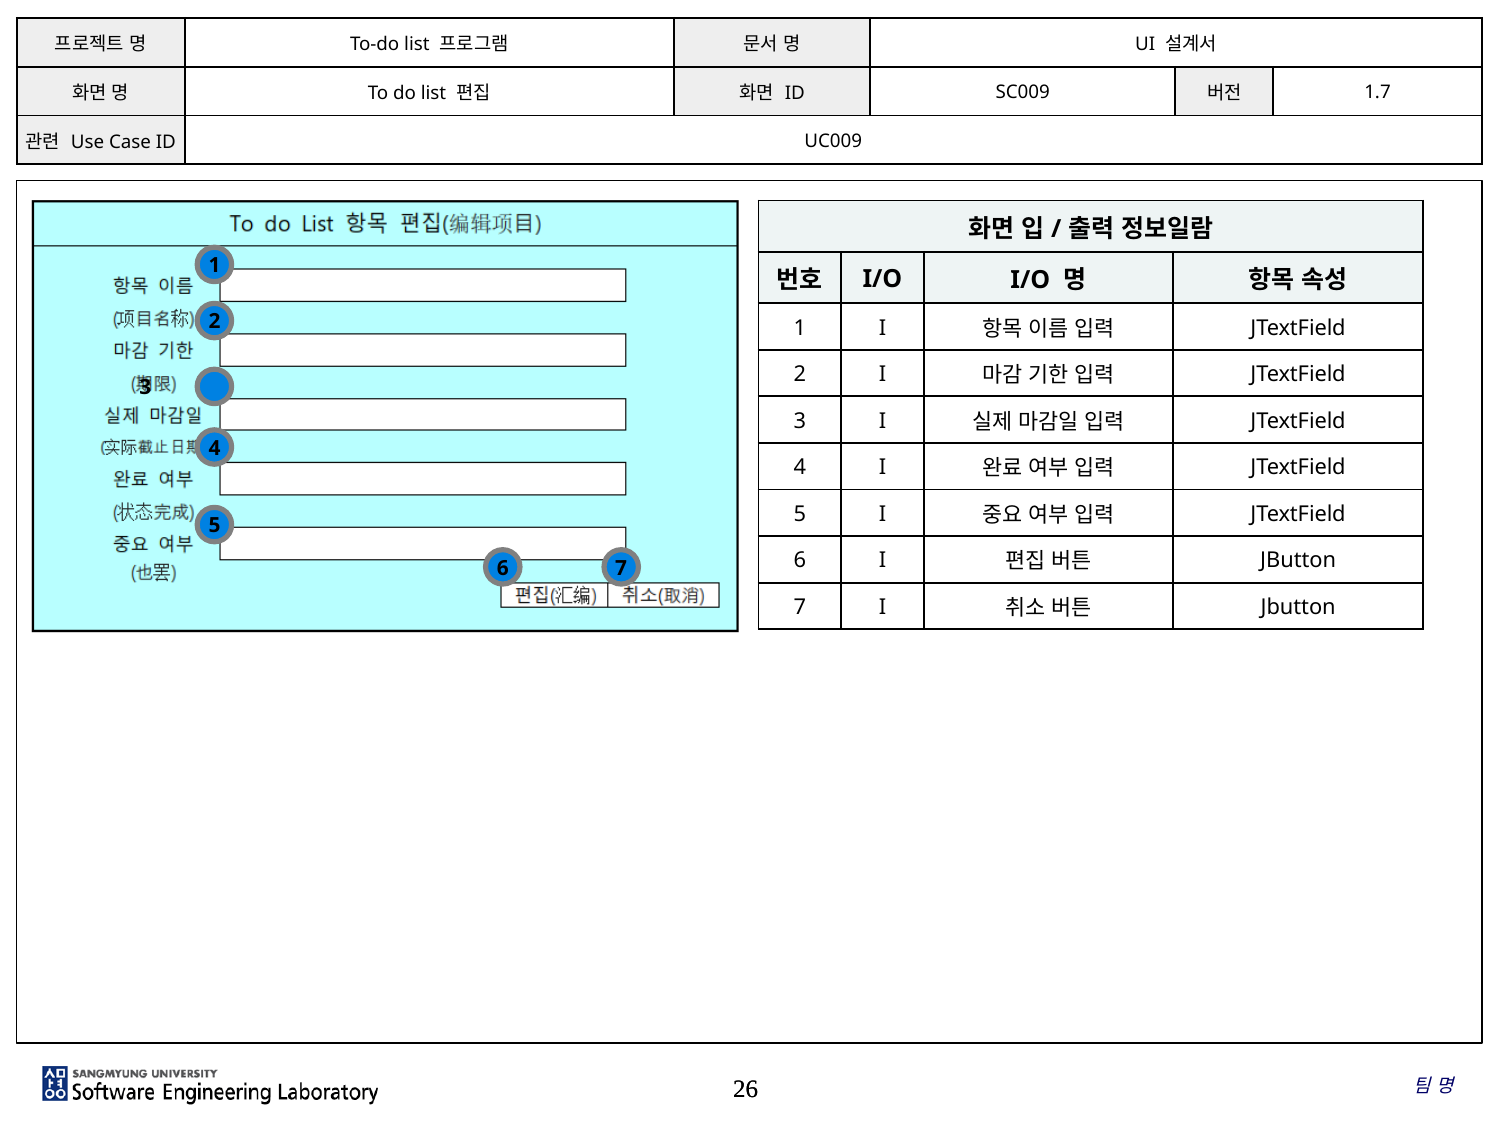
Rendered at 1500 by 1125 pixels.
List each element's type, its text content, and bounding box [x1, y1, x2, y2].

table_cell I/O 명 [925, 253, 1172, 302]
table_cell 2 [759, 351, 840, 395]
table_cell JTextField [1174, 397, 1422, 442]
table_cell I [842, 490, 923, 535]
table_cell 마감 기한 입력 [925, 351, 1172, 395]
table_cell 7 [759, 584, 840, 628]
table_cell JButton [1174, 537, 1422, 582]
table_cell 화면 명 [18, 68, 184, 115]
table_cell 3 [759, 397, 840, 442]
table_cell UC009 [186, 116, 1481, 163]
table_cell I [842, 397, 923, 442]
table_cell 완료 여부 입력 [925, 444, 1172, 489]
picture [42, 1066, 382, 1106]
table_header UI 설계서 [871, 19, 1481, 66]
table_cell JTextField [1174, 351, 1422, 395]
table_cell Jbutton [1174, 584, 1422, 628]
table_cell 번호 [759, 253, 840, 302]
table_cell 4 [759, 444, 840, 489]
table_cell I [842, 304, 923, 349]
table_cell I [842, 537, 923, 582]
footer 팀 명 [994, 1060, 1454, 1110]
table_cell JTextField [1174, 490, 1422, 535]
table_header 프로젝트 명 [18, 19, 184, 66]
table_cell To do list 편집 [186, 68, 673, 115]
table_cell 관련 Use Case ID [18, 116, 184, 163]
table_cell 화면 ID [675, 68, 869, 115]
table_cell JTextField [1174, 444, 1422, 489]
table_cell 중요 여부 입력 [925, 490, 1172, 535]
table_header 화면 입/출력 정보일람 [759, 201, 1422, 251]
table_cell SC009 [871, 68, 1174, 115]
table_cell I [842, 444, 923, 489]
table_header 문서 명 [675, 19, 869, 66]
table_cell 버전 [1176, 68, 1272, 115]
picture [24, 199, 750, 638]
table_cell 6 [759, 537, 840, 582]
table_cell 1.7 [1274, 68, 1481, 115]
table_cell JTextField [1174, 304, 1422, 349]
table_cell 항목 속성 [1174, 253, 1422, 302]
table_cell 편집 버튼 [925, 537, 1172, 582]
table_cell 5 [759, 490, 840, 535]
table_cell 항목 이름 입력 [925, 304, 1172, 349]
table_header To-do list 프로그램 [186, 19, 673, 66]
table_cell 취소 버튼 [925, 584, 1172, 628]
table_cell 1 [759, 304, 840, 349]
table_cell I [842, 351, 923, 395]
table_cell I/O [842, 253, 923, 302]
table_cell 실제 마감일 입력 [925, 397, 1172, 442]
table_cell I [842, 584, 923, 628]
